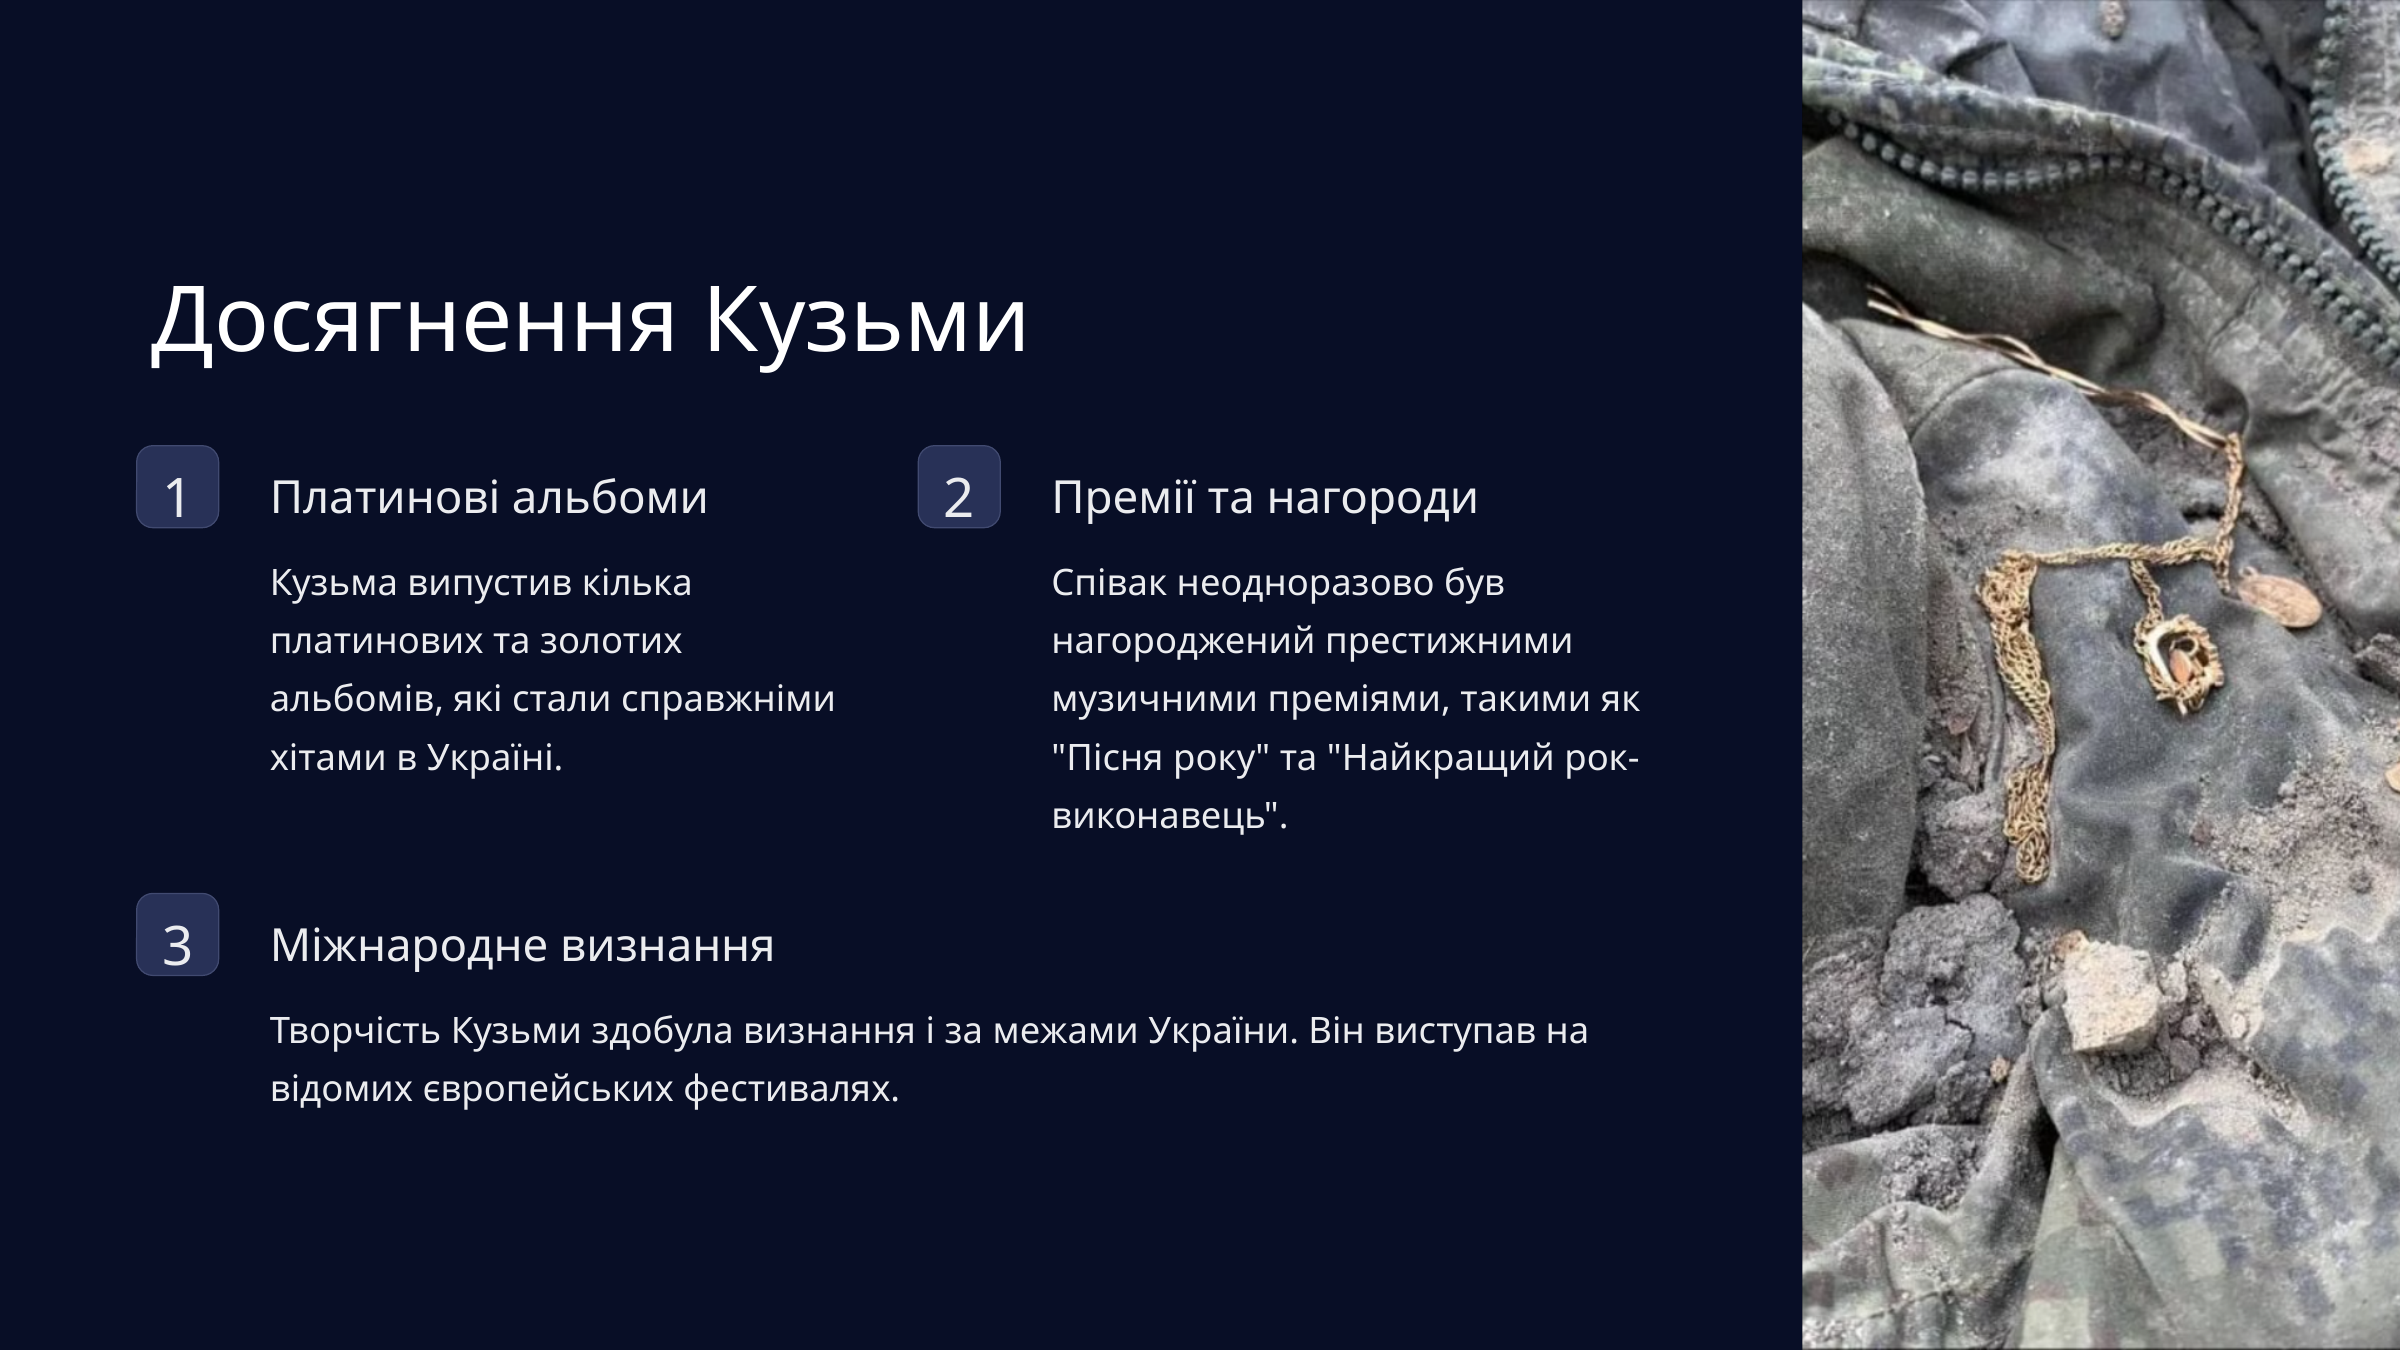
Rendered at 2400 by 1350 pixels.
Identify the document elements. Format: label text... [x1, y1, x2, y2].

text_box 3 [162, 900, 193, 969]
text_box Досягнення Кузьми [136, 248, 1048, 363]
text_box [918, 445, 1001, 528]
picture [1801, 0, 2400, 1350]
text_box 2 [942, 452, 976, 521]
text_box [136, 893, 219, 976]
text_box Творчість Кузьми здобула визнання і за межами України. Він виступав на відомих європейських фестивалях. [255, 984, 1664, 1102]
text_box [0, 0, 1801, 1350]
text_box Кузьма випустив кілька платинових та золотих альбомів, які стали справжніми хітами в Україні. [255, 536, 882, 771]
text_box 1 [165, 452, 191, 521]
text_box Співак неодноразово був нагороджений престижними музичними преміями, такими як "Пісня року" та "Найкращий рок-виконавець". [1036, 536, 1664, 829]
text_box Премії та нагороди [1036, 458, 1493, 516]
text_box [136, 445, 219, 528]
text_box Платинові альбоми [255, 458, 711, 516]
text_box Міжнародне визнання [255, 905, 756, 963]
